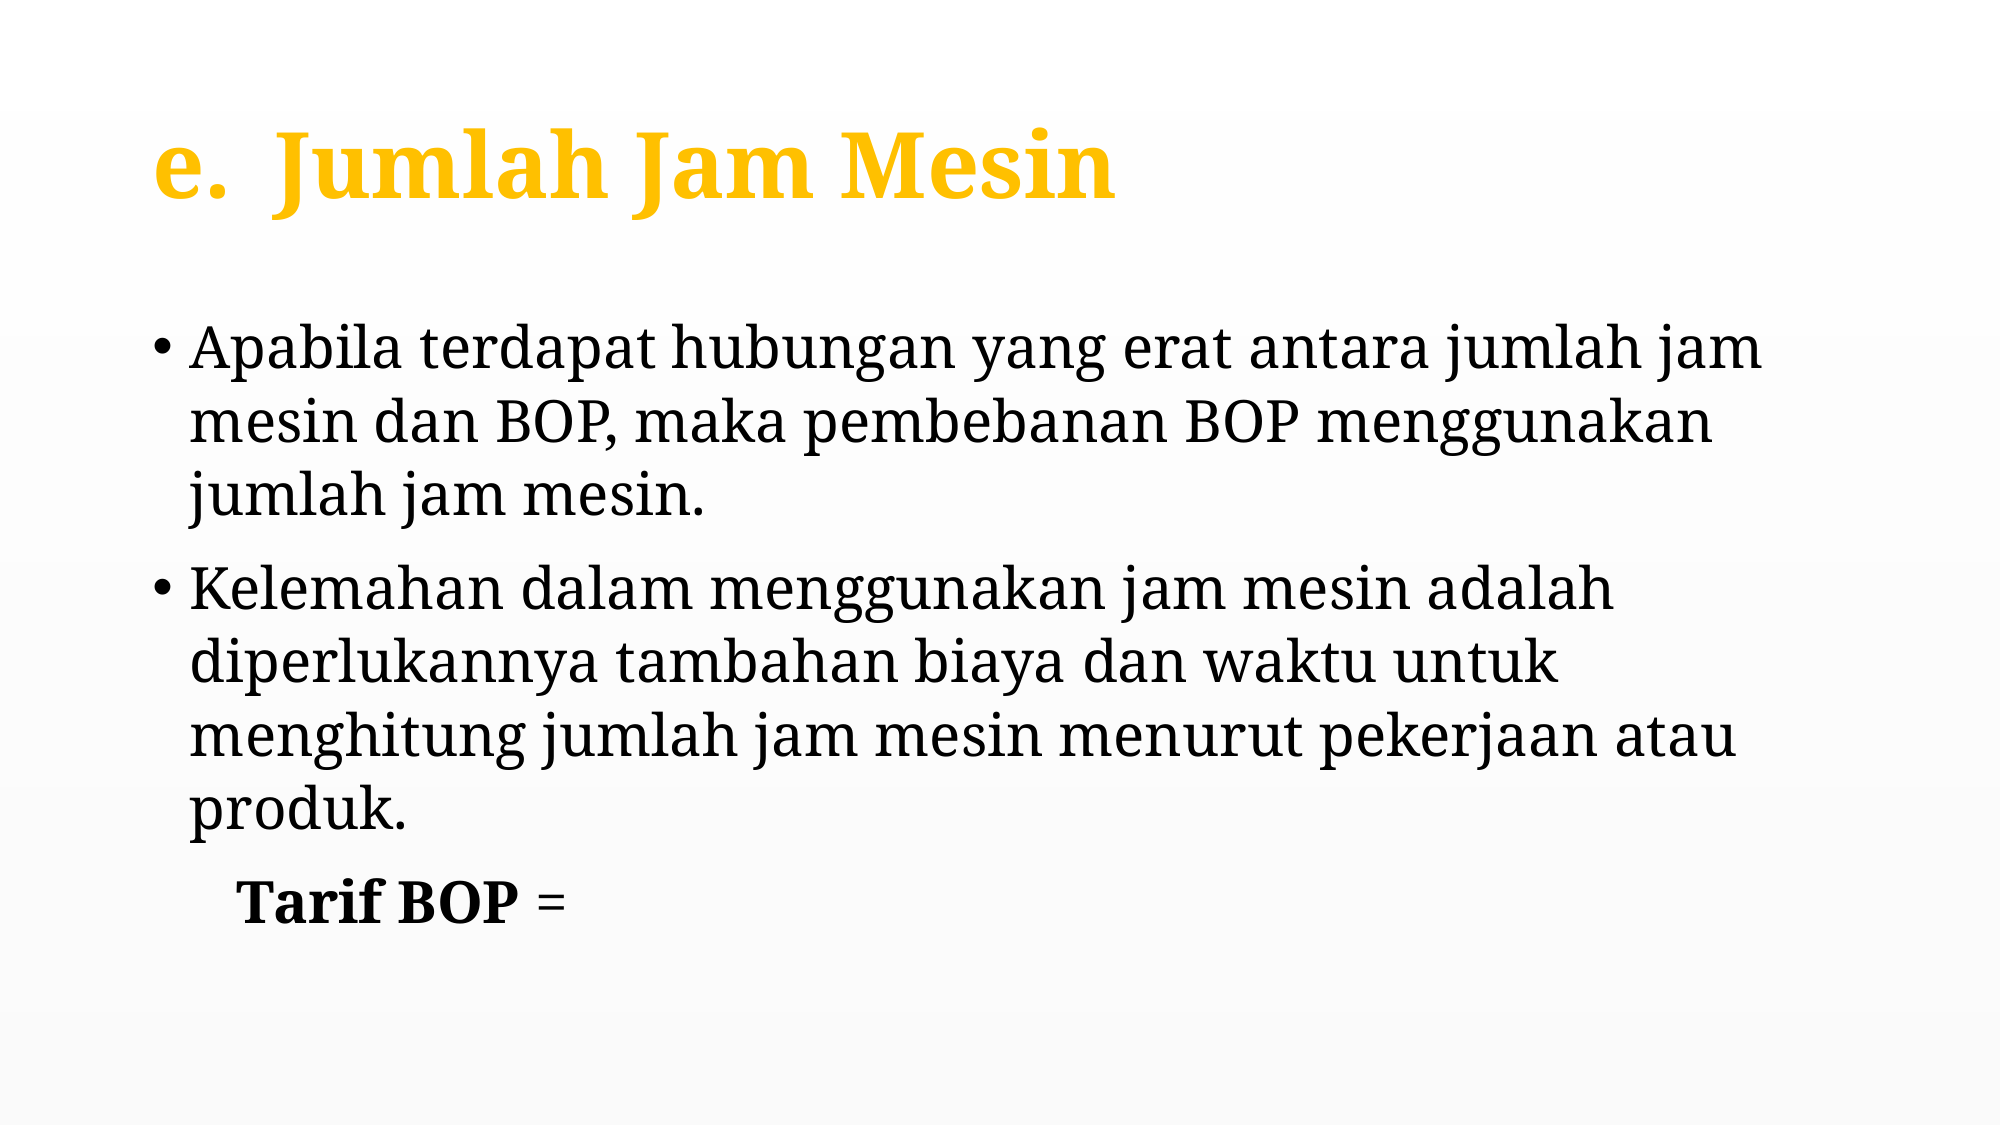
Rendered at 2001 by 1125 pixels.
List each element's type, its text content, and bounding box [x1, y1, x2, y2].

title Jumlah Jam Mesin [137, 59, 1863, 278]
